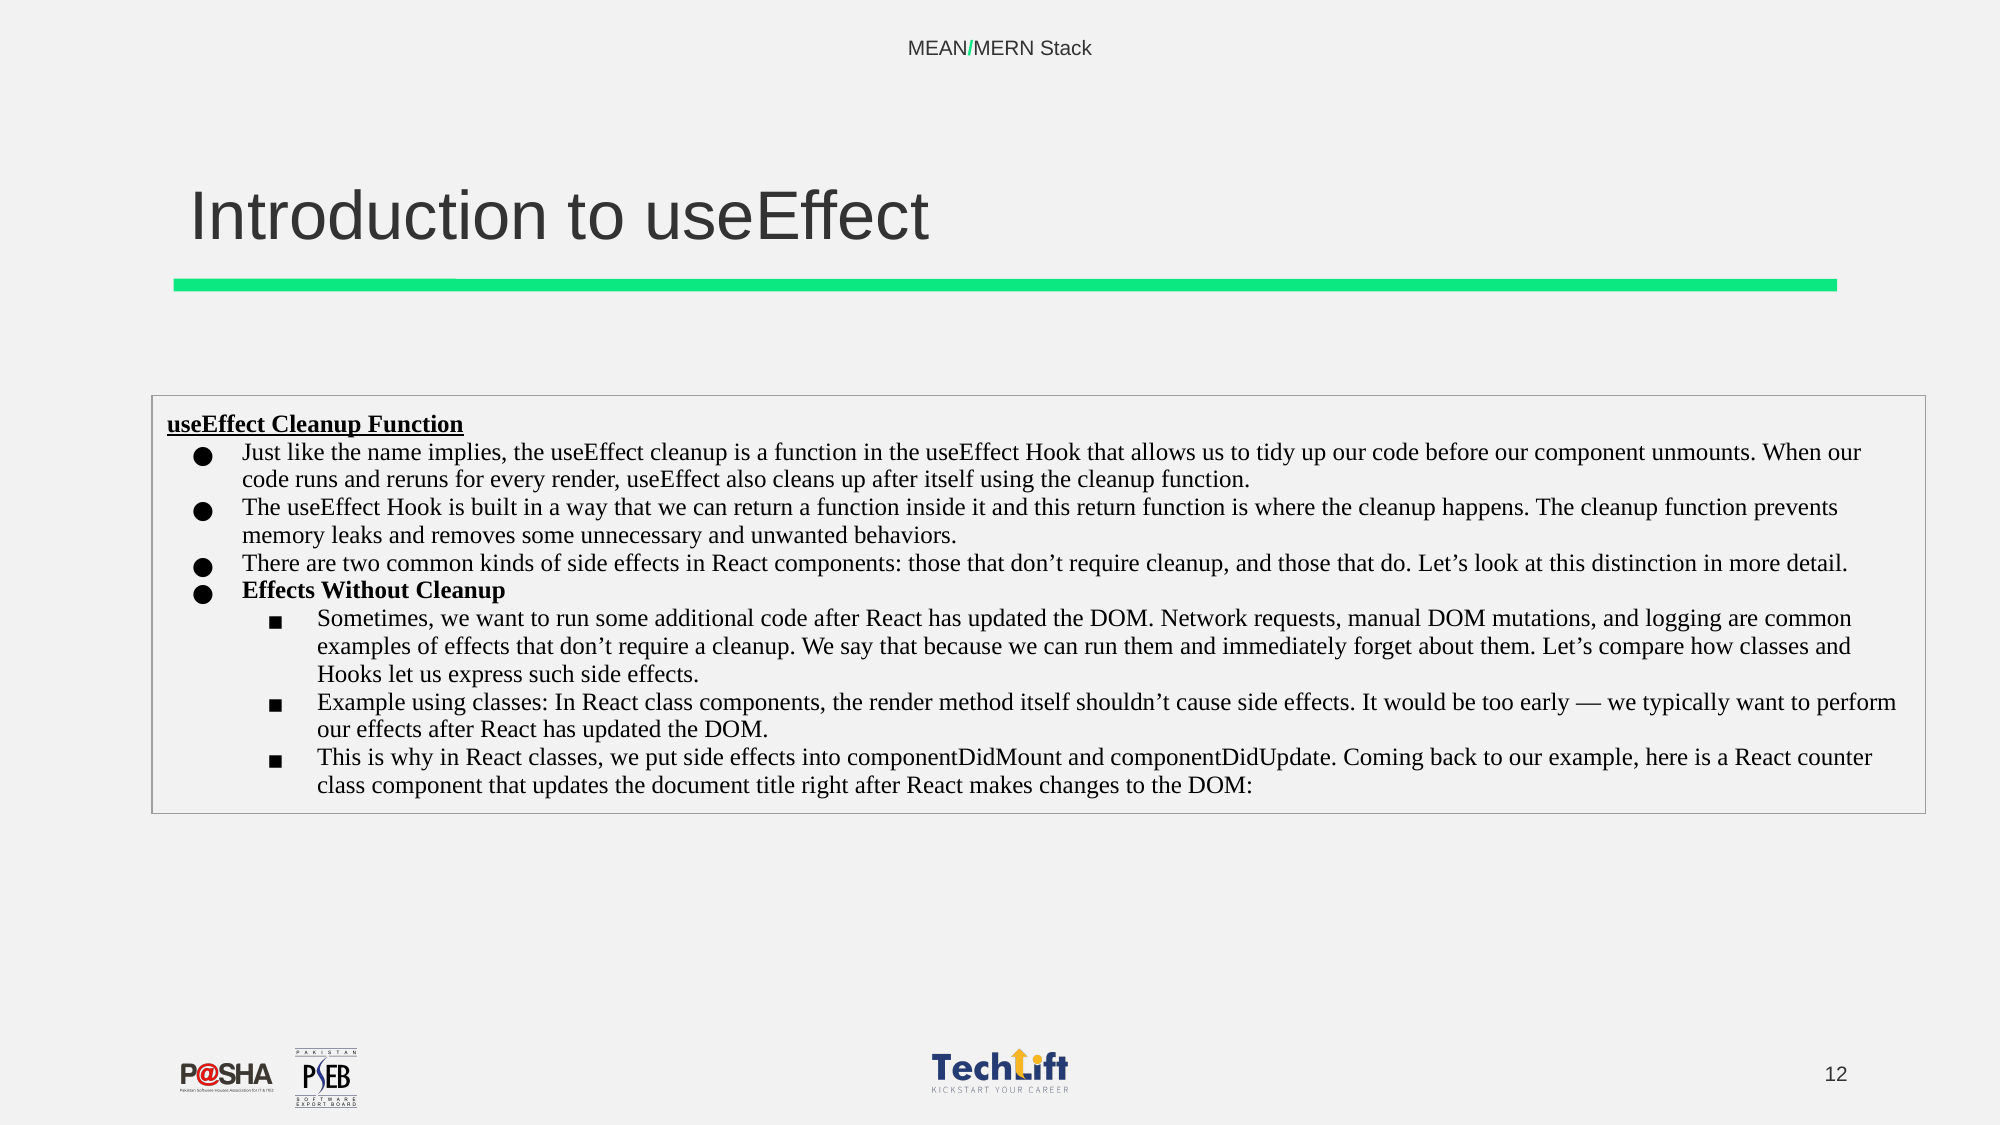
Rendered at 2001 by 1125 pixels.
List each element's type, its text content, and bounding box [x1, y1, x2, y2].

title Introduction to useEffect [174, 159, 1825, 262]
picture [932, 1048, 1068, 1093]
picture [295, 1048, 357, 1108]
footer MEAN/MERN Stack [662, 17, 1338, 77]
table_header useEffect Cleanup Function Just like the name implies, the useEffect cleanup is a function in the useEffect Hook that allows us to tidy up our code before our component unmounts. When our code runs and reruns for every render, useEffect also cleans up after itself using the cleanup function. The useEffect Hook is built in a way that we can return a function inside it and this return function is where the cleanup happens. The cleanup function prevents memory leaks and removes some unnecessary and unwanted behaviors. There are two common kinds of side effects in React components: those that don’t require cleanup, and those that do. Let’s look at this distinction in more detail. Effects Without Cleanup Sometimes, we want to run some additional code after React has updated the DOM. Network requests, manual DOM mutations, and logging are common examples of effects that don’t require a cleanup. We say that because we can run them and immediately forget about them. Let’s compare how classes and Hooks let us express such side effects. Example using classes: In React class components, the render method itself shouldn’t cause side effects. It would be too early — we typically want to perform our effects after React has updated the DOM. This is why in React classes, we put side effects into componentDidMount and componentDidUpdate. Coming back to our example, here is a React counter class component that updates the document title right after React makes changes to the DOM: [153, 396, 1925, 813]
picture [180, 1063, 274, 1093]
slide_number ‹#› [1412, 1042, 1863, 1103]
